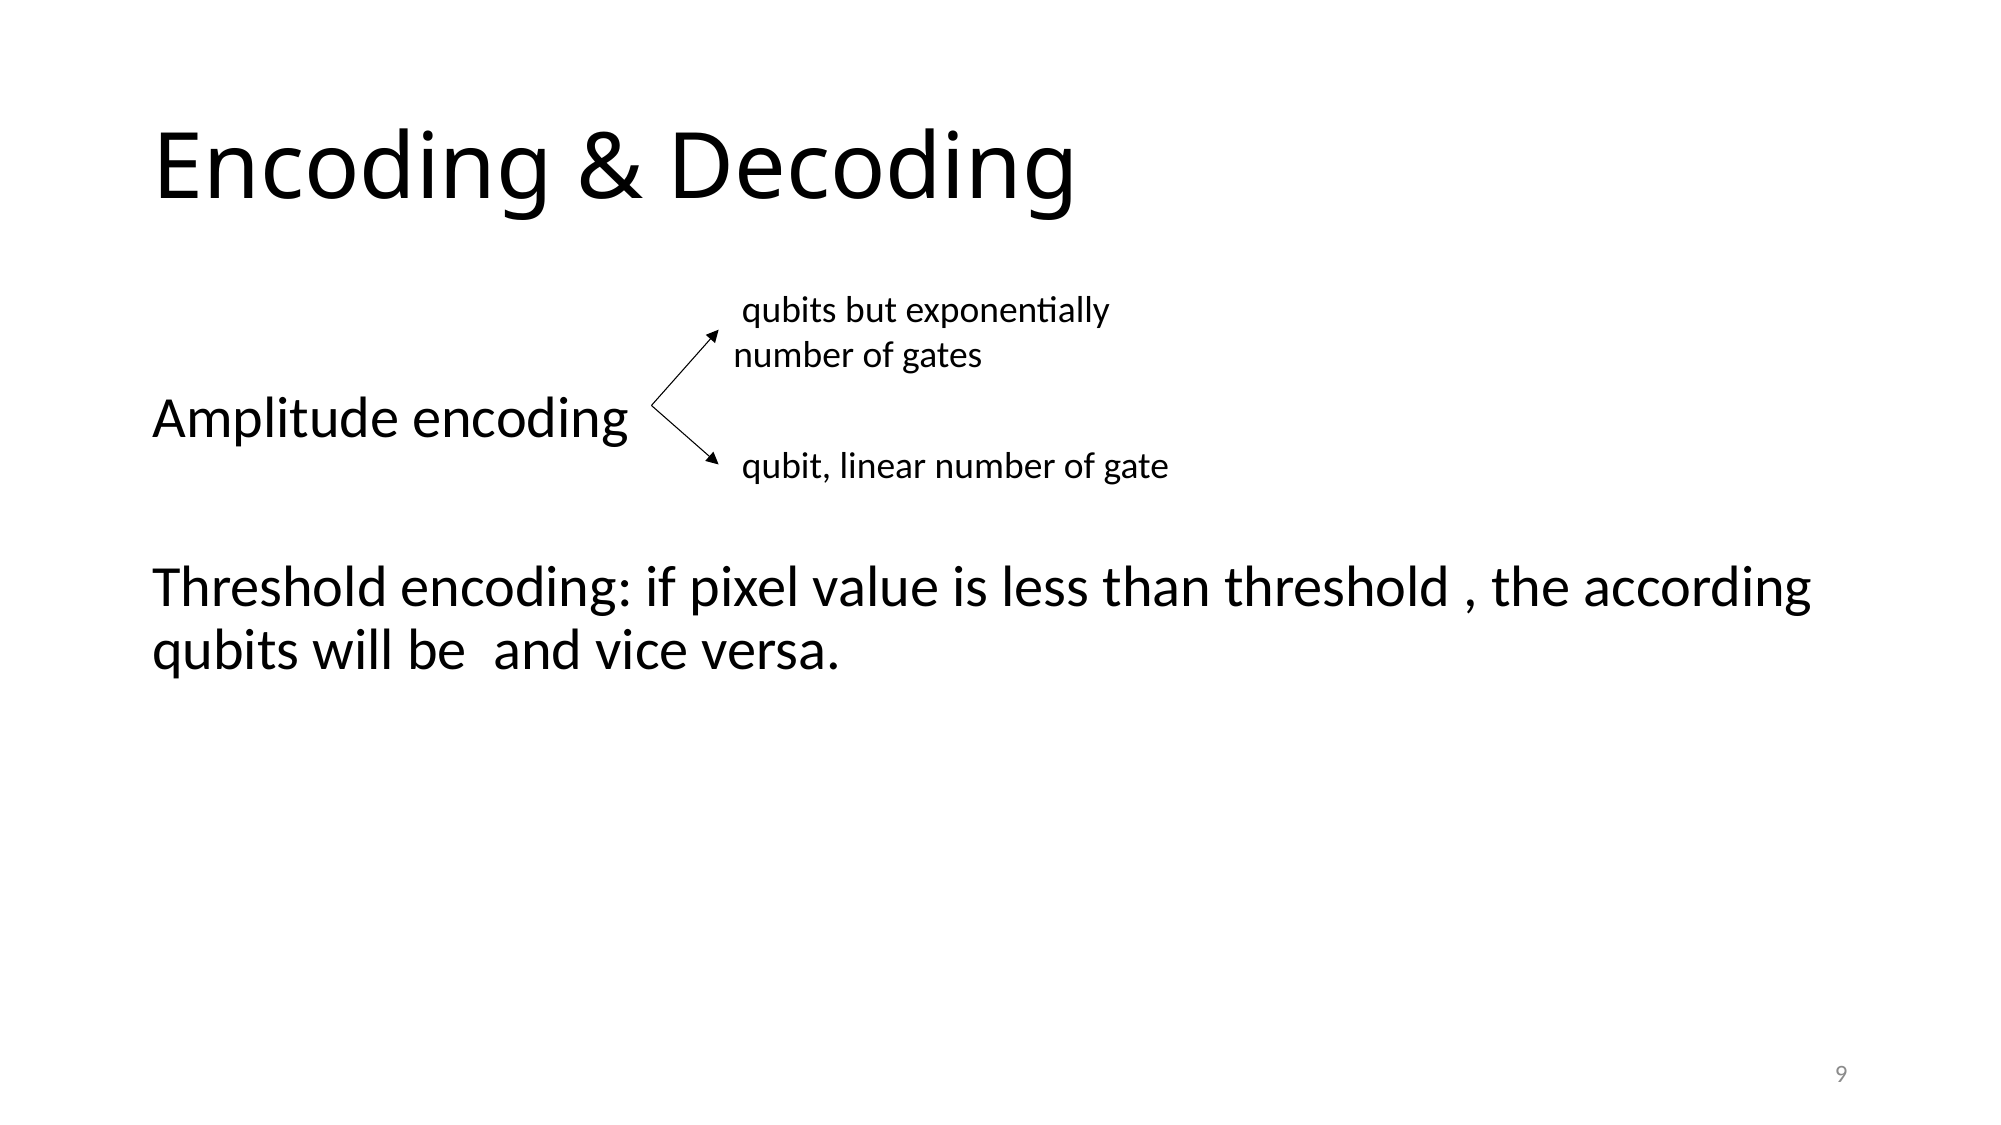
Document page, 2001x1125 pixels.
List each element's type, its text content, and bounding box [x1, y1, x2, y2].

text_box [651, 330, 719, 405]
title Encoding & Decoding [137, 59, 1863, 278]
slide_number 9 [1412, 1042, 1863, 1103]
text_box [651, 405, 719, 465]
list Amplitude encoding [137, 379, 1863, 521]
